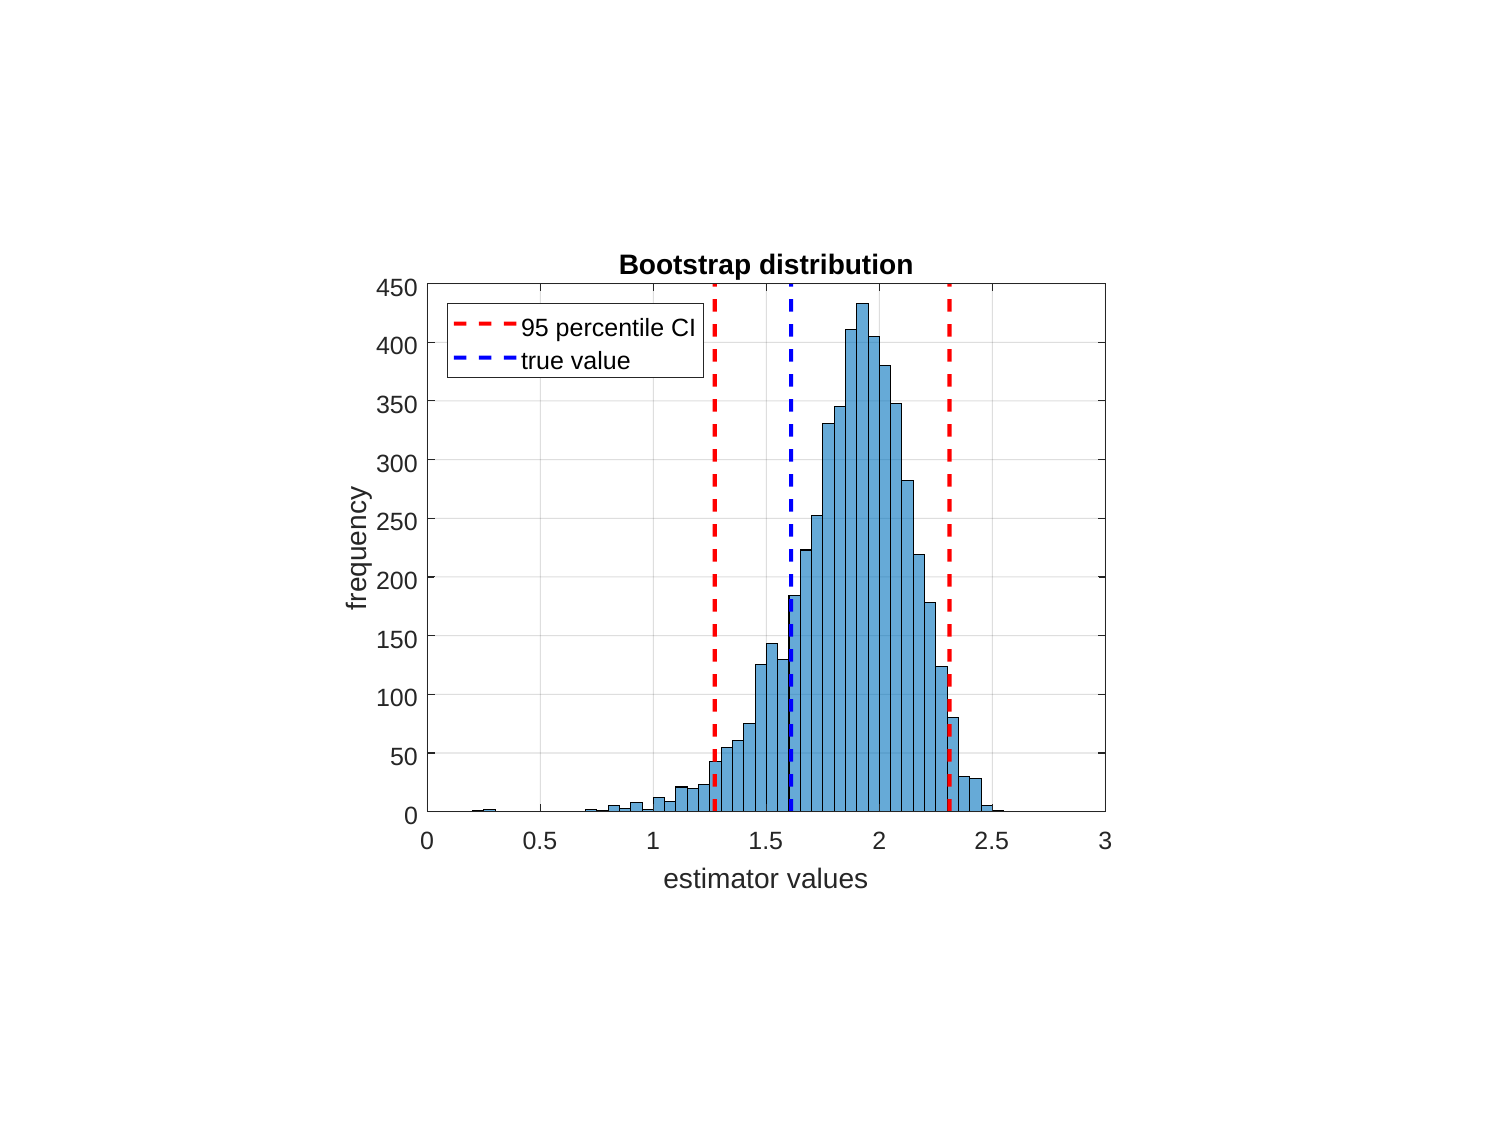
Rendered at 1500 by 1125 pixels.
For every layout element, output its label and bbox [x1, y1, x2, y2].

picture [312, 234, 1187, 890]
